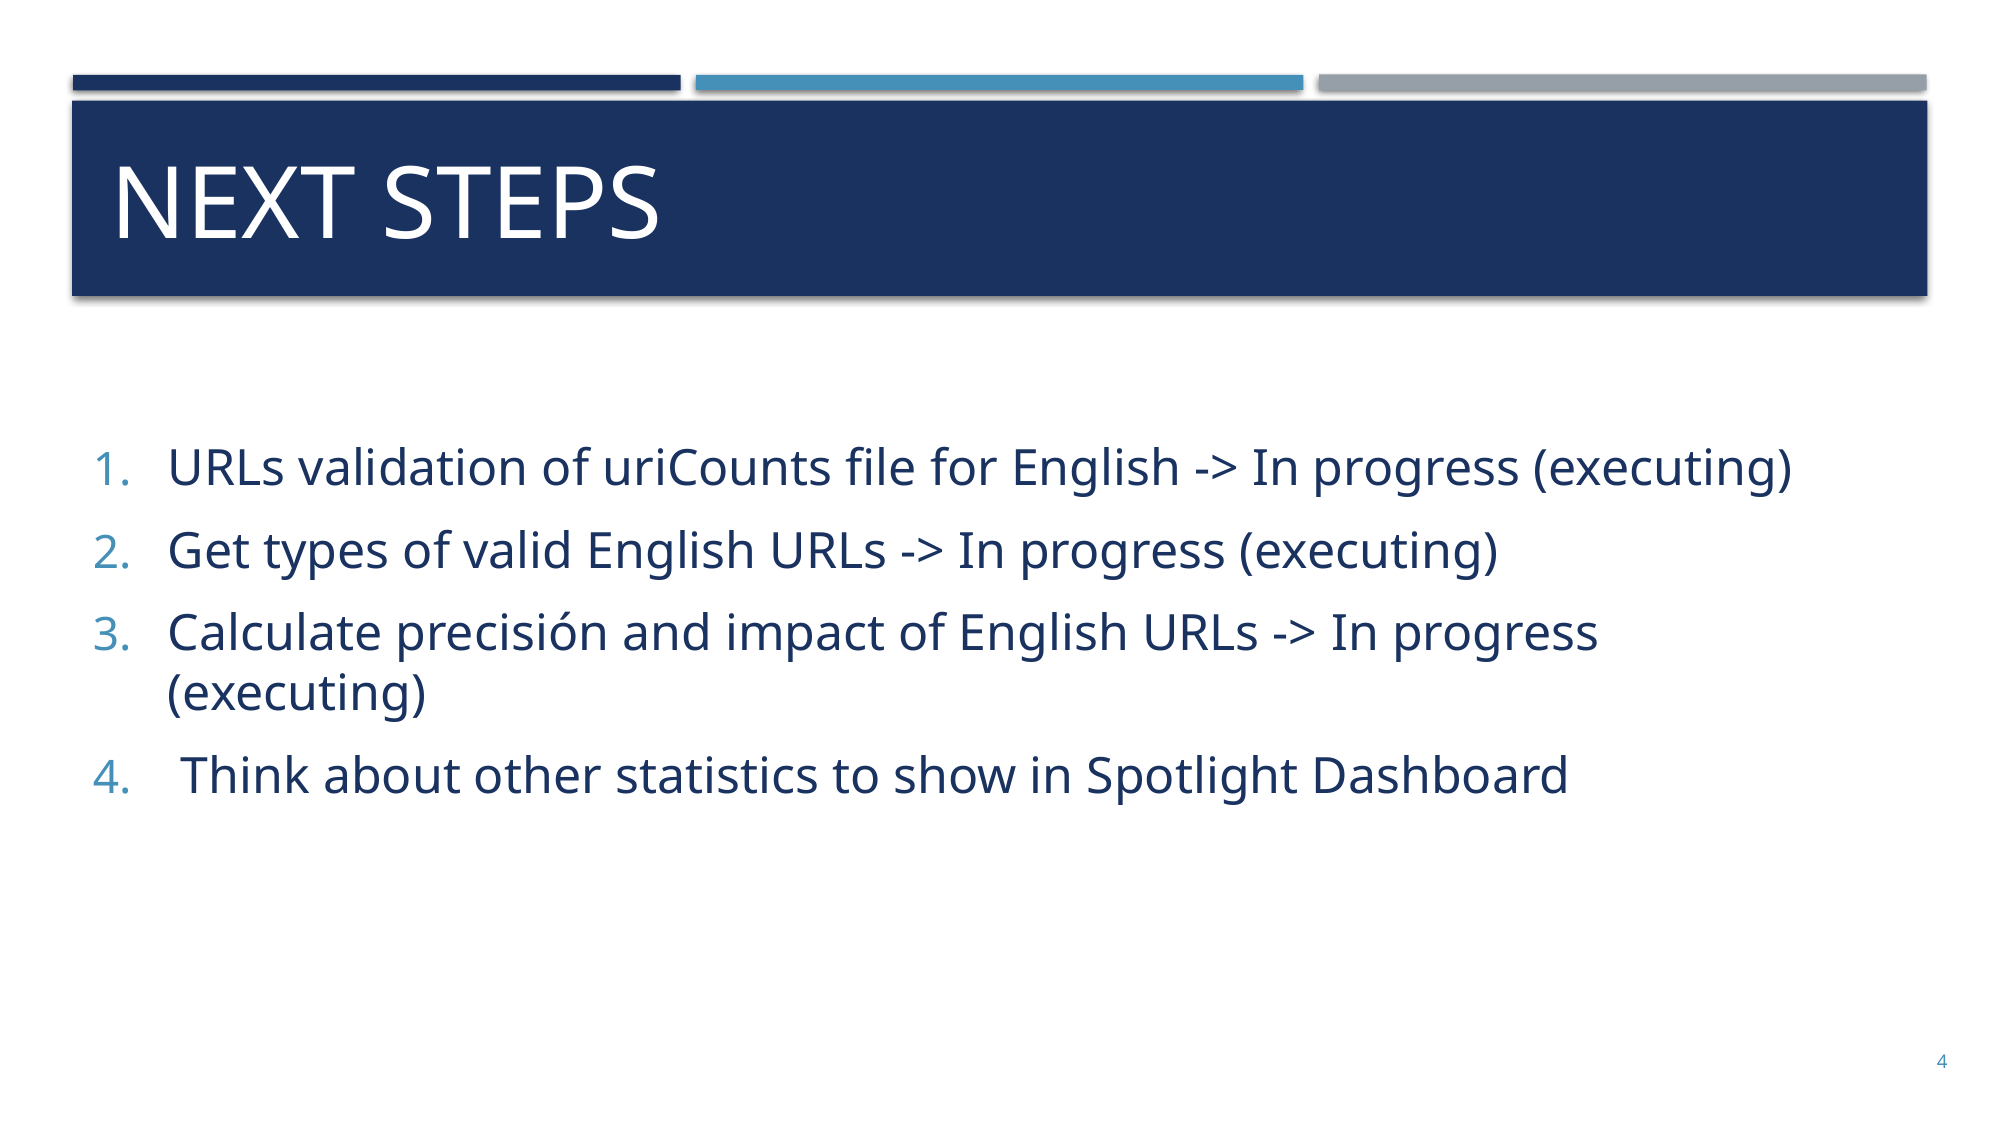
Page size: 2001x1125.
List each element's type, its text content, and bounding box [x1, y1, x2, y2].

text_box URLs validation of uriCounts file for English -> In progress (executing) Get types of valid English URLs -> In progress (executing) Calculate precisión and impact of English URLs -> In progress (executing) Think about other statistics to show in Spotlight Dashboard [0, 157, 1813, 1125]
slide_number 4 [1789, 1032, 1963, 1093]
title NeXT STEPS [95, 115, 1905, 282]
